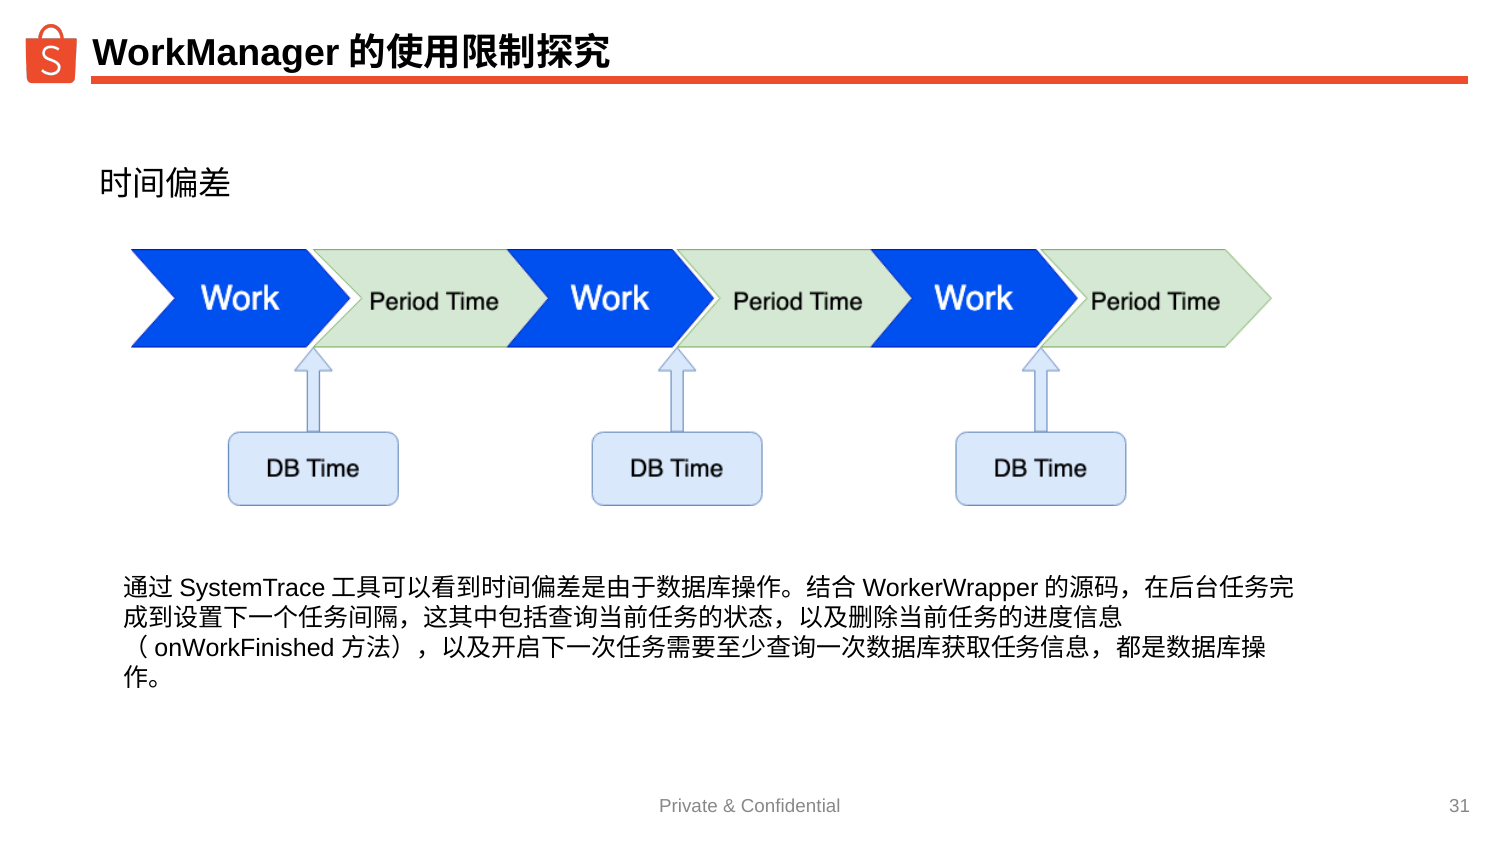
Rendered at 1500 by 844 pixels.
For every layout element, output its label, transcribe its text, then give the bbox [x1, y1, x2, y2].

slide_number ‹#› [1430, 787, 1476, 822]
text_box 通过SystemTrace工具可以看到时间偏差是由于数据库操作。结合WorkerWrapper的源码，在后台任务完成到设置下一个任务间隔，这其中包括查询当前任务的状态，以及删除当前任务的进度信息（onWorkFinished方法），以及开启下一次任务需要至少查询一次数据库获取任务信息，都是数据库操作。 [108, 556, 1329, 707]
picture [25, 24, 81, 86]
title WorkManager的使用限制探究 [84, 10, 1406, 82]
picture [131, 249, 1272, 506]
text_box 时间偏差 [84, 141, 1458, 218]
